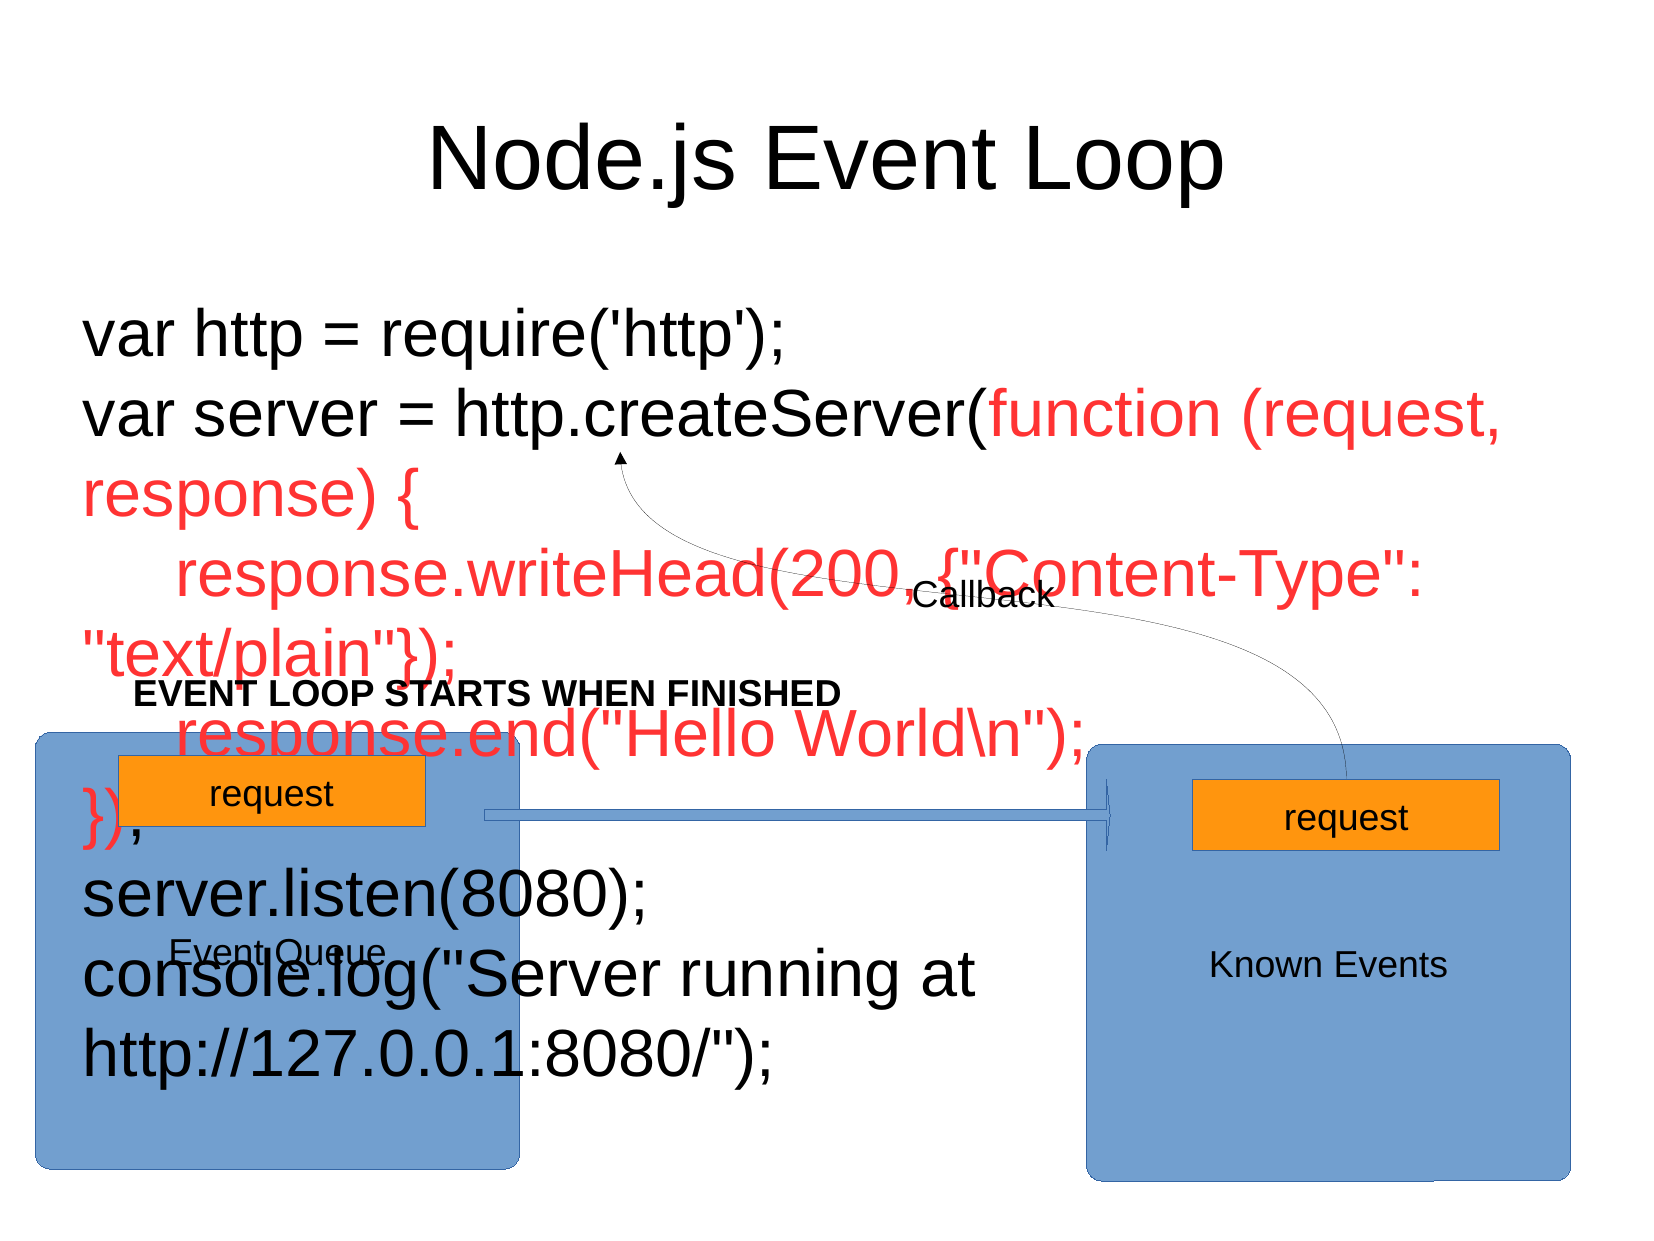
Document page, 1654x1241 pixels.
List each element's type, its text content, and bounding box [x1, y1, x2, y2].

text_box EVENT LOOP STARTS WHEN FINISHED [118, 661, 614, 742]
text_box Node.js Event Loop [82, 49, 1571, 257]
text_box var http = require('http'); var server = http.createServer(function (request, response) { response.writeHead(200, {"Content-Type": "text/plain"}); response.end("Hello World\n"); }); server.listen(8080); console.log("Server running at http://127.0.0.1:8080/"); [82, 290, 1571, 638]
text_box request [118, 755, 426, 827]
text_box Event Queue [35, 732, 520, 1170]
text_box request [1192, 779, 1500, 851]
text_box [484, 788, 1111, 851]
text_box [619, 451, 1347, 780]
text_box Known Events [1086, 744, 1571, 1182]
